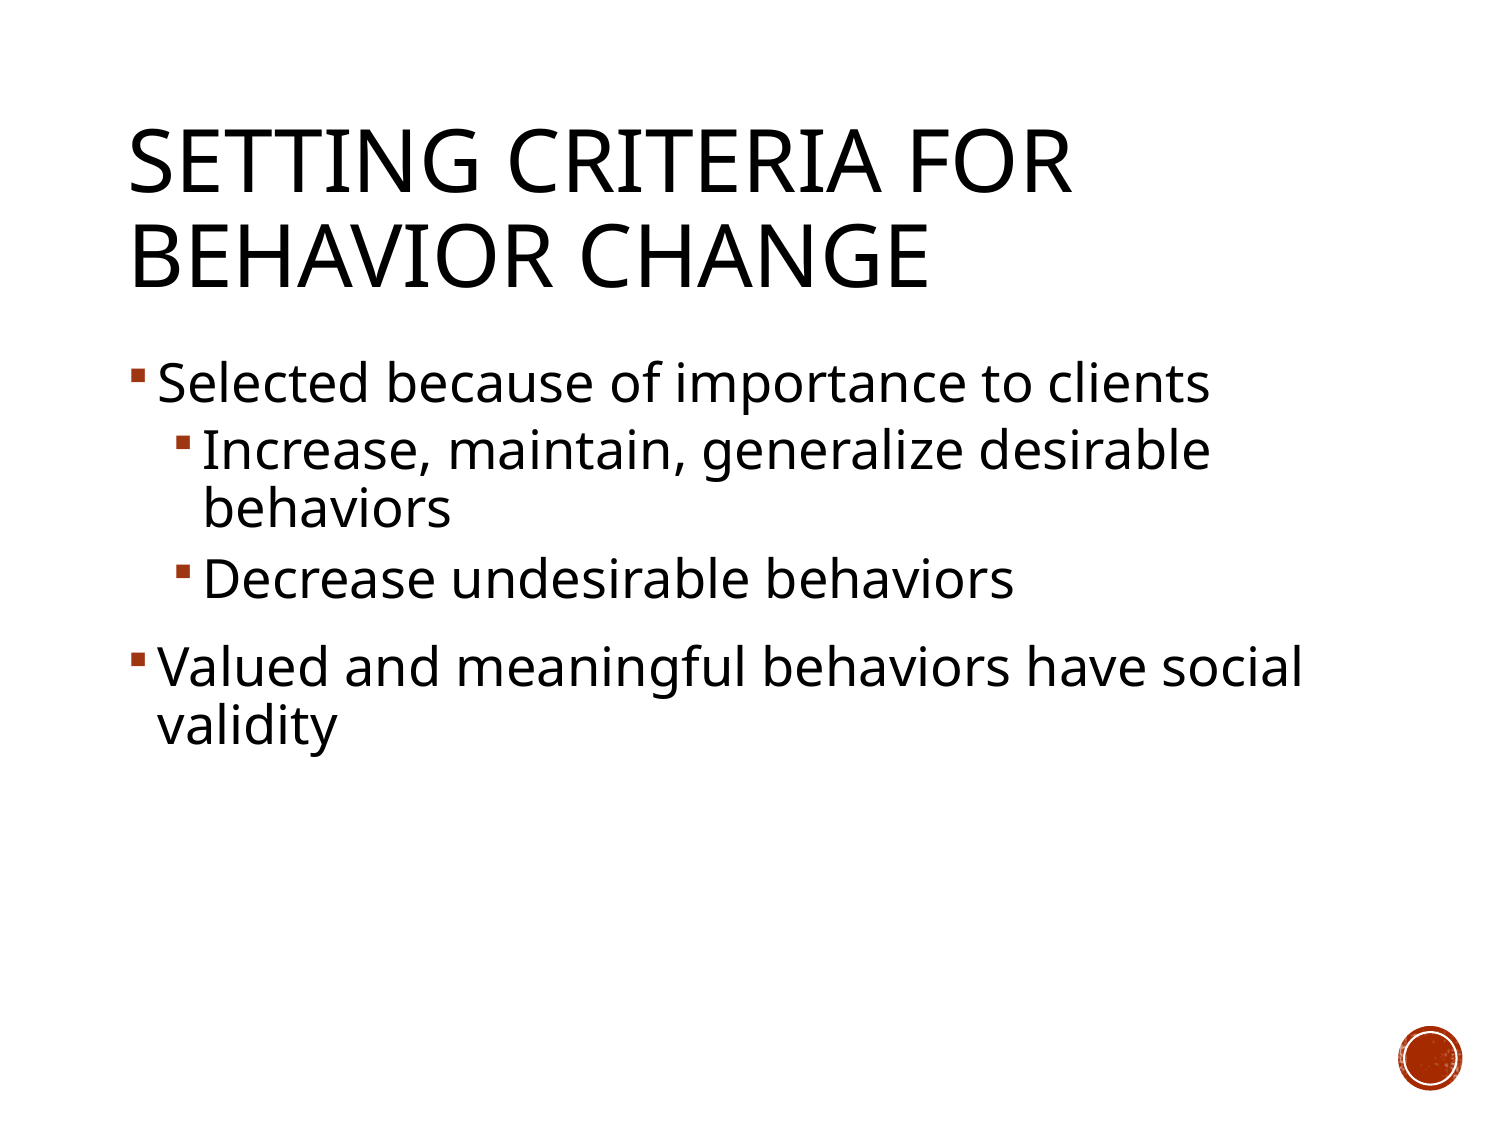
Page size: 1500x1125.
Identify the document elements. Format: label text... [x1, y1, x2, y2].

list Selected because of importance to clients Increase, maintain, generalize desirable behaviors Decrease undesirable behaviors Valued and meaningful behaviors have social validity [112, 348, 1388, 1013]
title Setting Criteria for Behavior Change [112, 79, 1388, 344]
